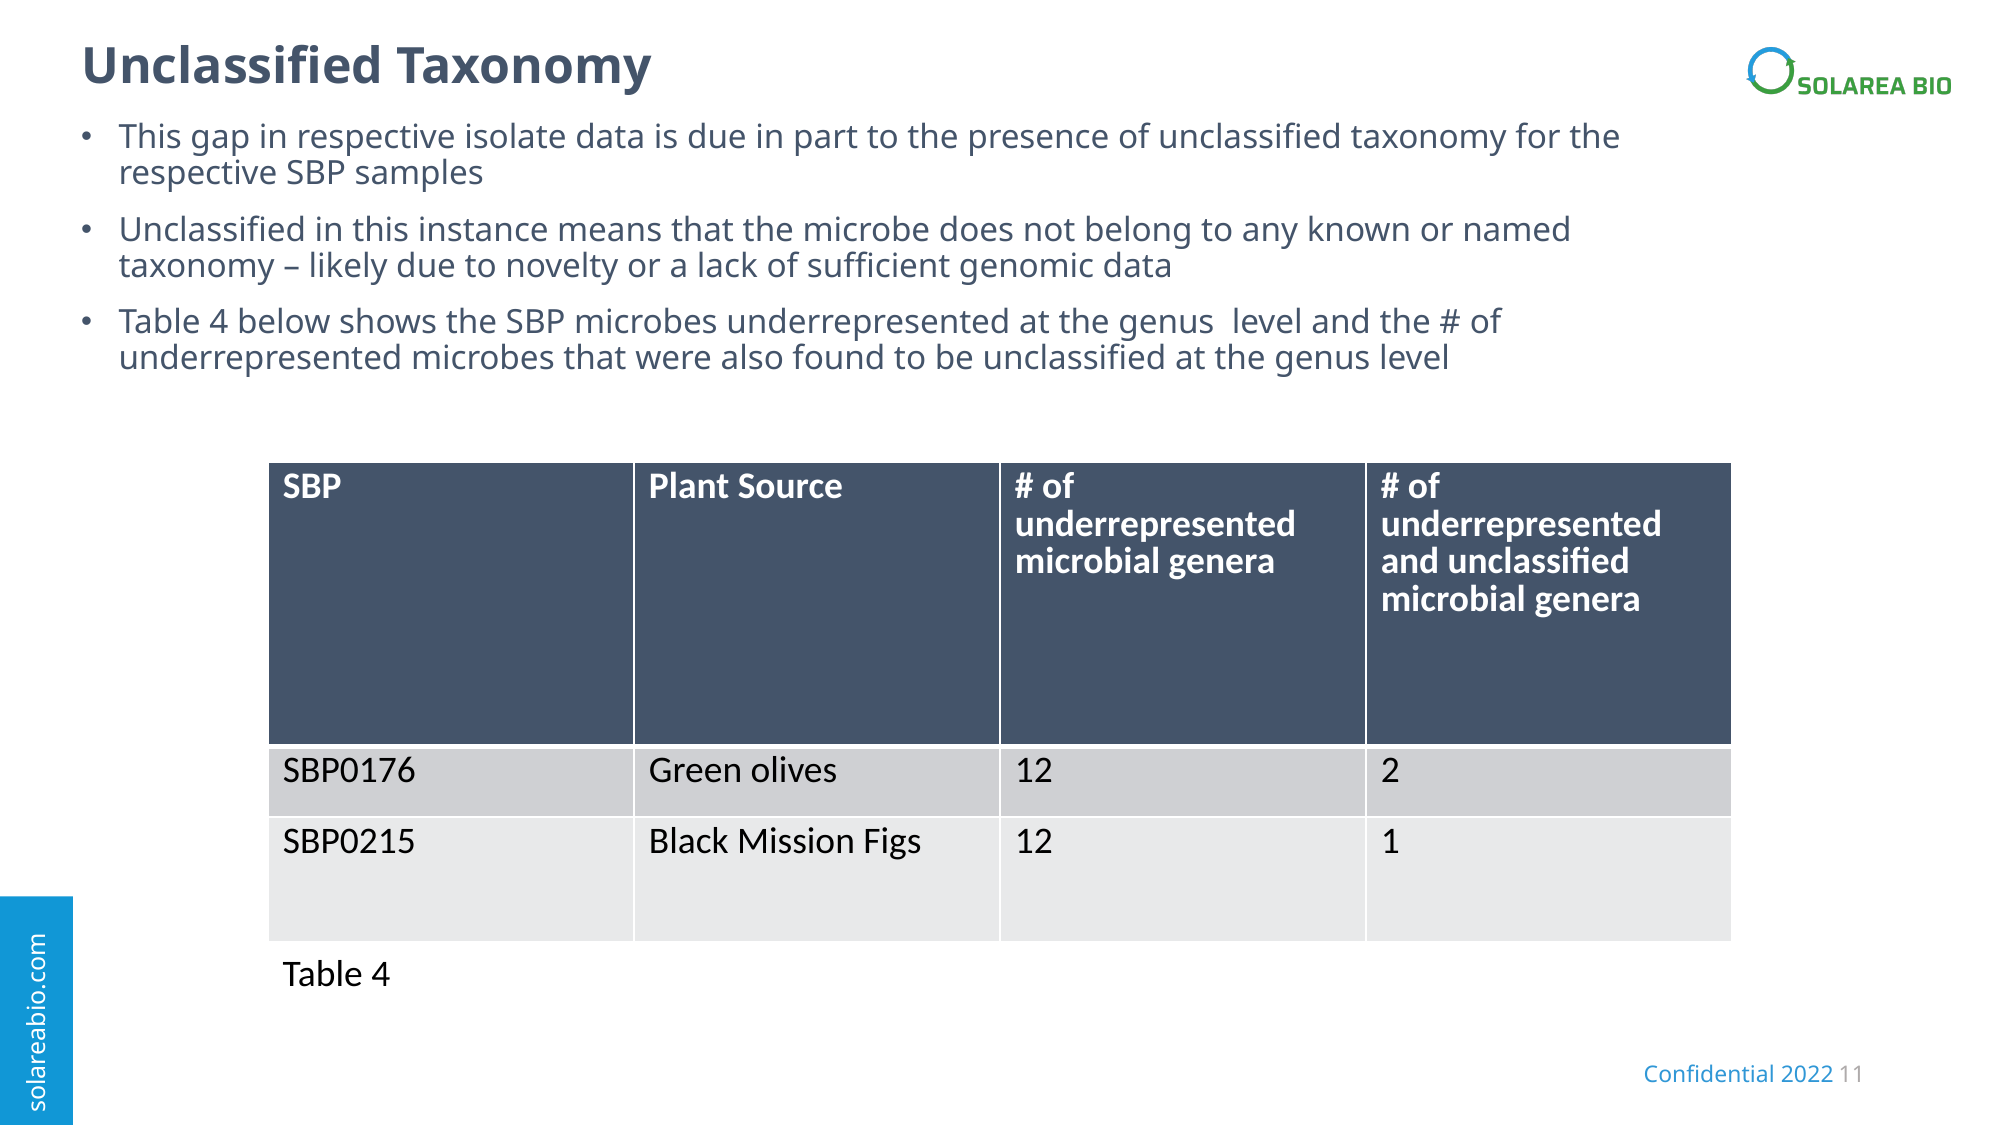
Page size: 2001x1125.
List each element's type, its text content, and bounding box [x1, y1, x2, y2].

table_header SBP [269, 463, 633, 744]
table_header # of underrepresented microbial genera [1001, 463, 1365, 744]
table_cell 1 [1367, 818, 1731, 941]
table_header # of underrepresented and unclassified microbial genera [1367, 463, 1731, 744]
table_cell 2 [1367, 749, 1731, 816]
table_cell 12 [1001, 818, 1365, 941]
list This gap in respective isolate data is due in part to the presence of unclassified taxonomy for the respective SBP samples Unclassified in this instance means that the microbe does not belong to any known or named taxonomy – likely due to novelty or a lack of sufficient genomic data Table 4 below shows the SBP microbes underrepresented at the genus level and the # of underrepresented microbes that were also found to be unclassified at the genus level [66, 112, 1682, 242]
picture [1740, 39, 1951, 102]
table_cell Black Mission Figs [635, 818, 999, 941]
title Unclassified Taxonomy [66, 26, 1682, 112]
table_header Plant Source [635, 463, 999, 744]
table_cell 12 [1001, 749, 1365, 816]
table_cell SBP0176 [269, 749, 633, 816]
text_box Table 4 [267, 941, 694, 1002]
table_cell Green olives [635, 749, 999, 816]
table_cell SBP0215 [269, 818, 633, 941]
